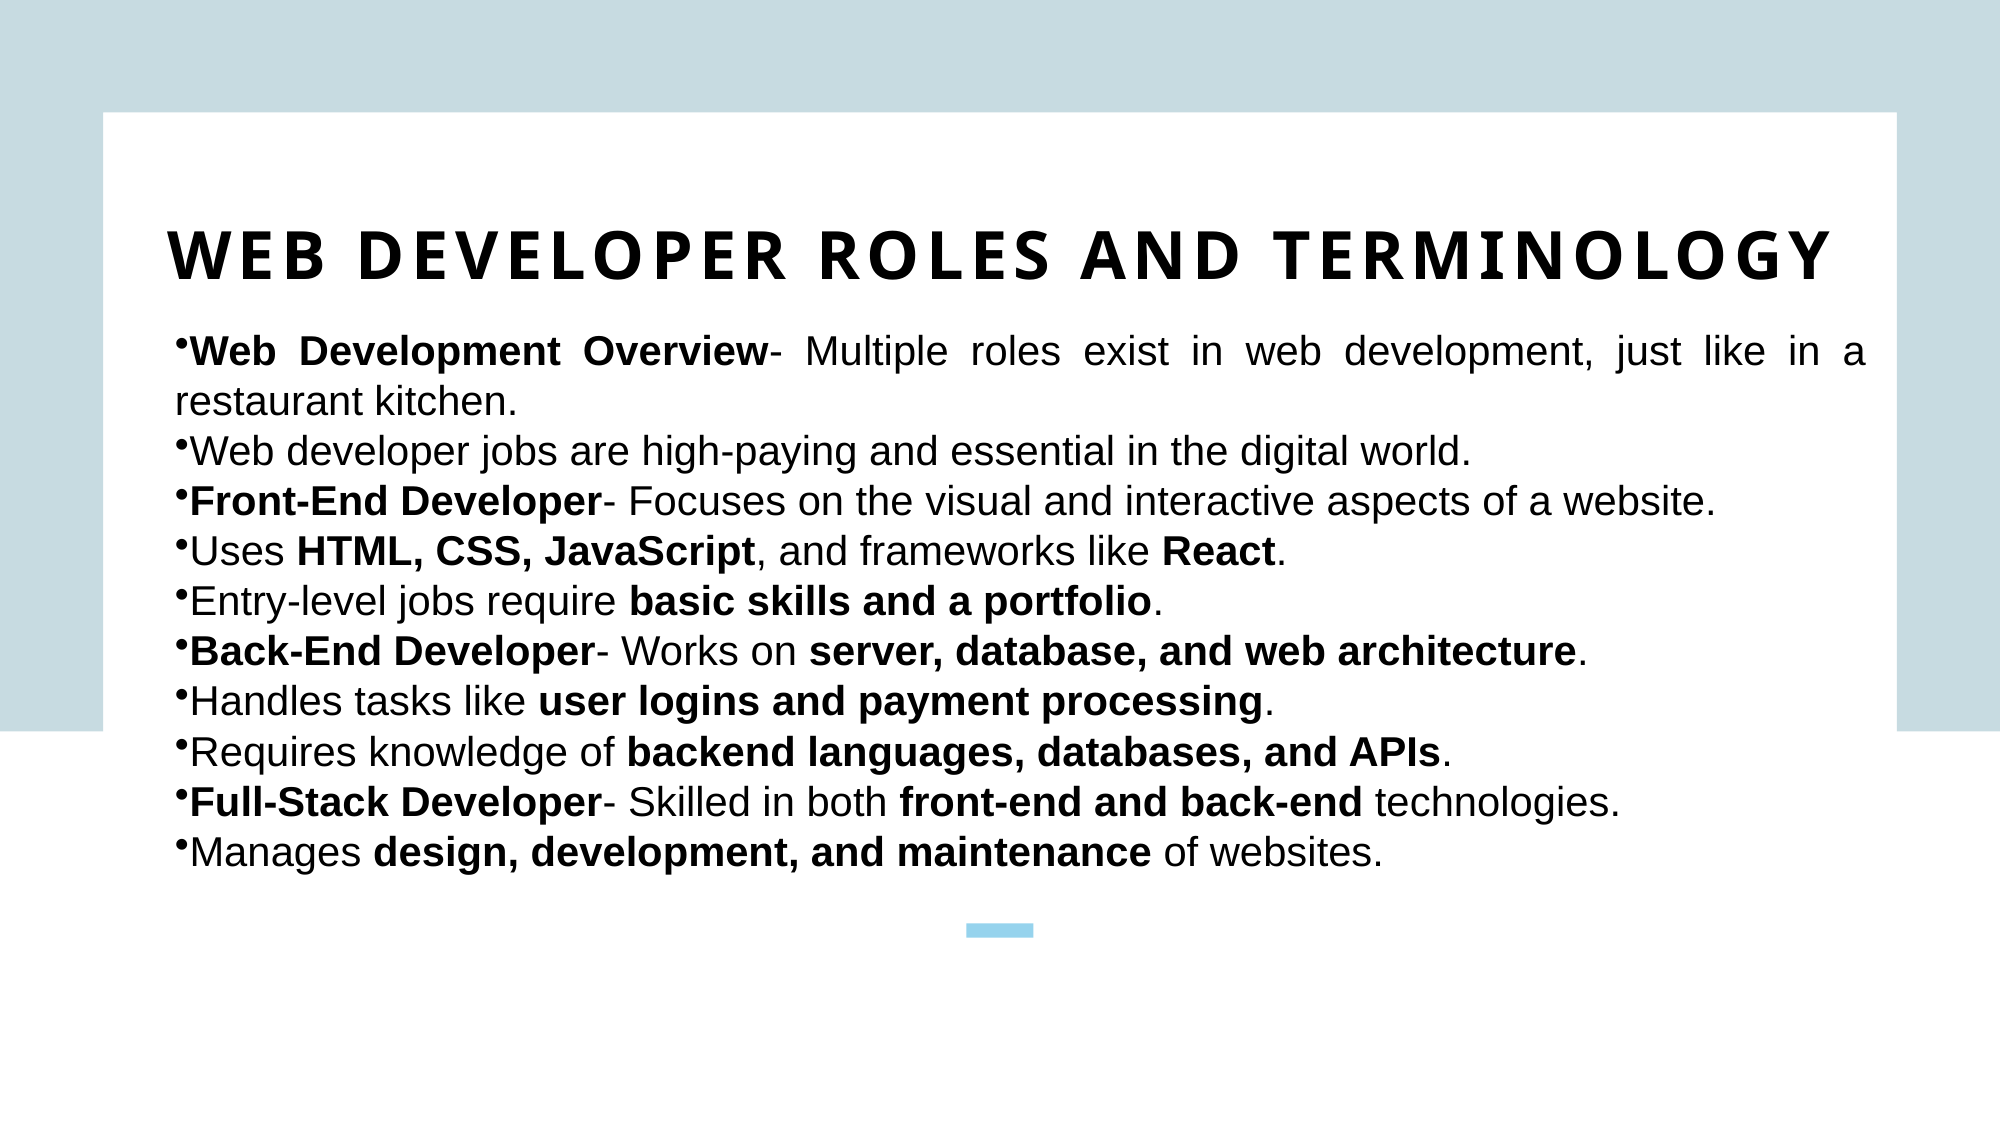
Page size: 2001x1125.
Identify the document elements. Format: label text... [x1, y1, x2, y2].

subtitle Web Development Overview- Multiple roles exist in web development, just like in a restaurant kitchen. Web developer jobs are high-paying and essential in the digital world. Front-End Developer- Focuses on the visual and interactive aspects of a website. Uses HTML, CSS, JavaScript, and frameworks like React. Entry-level jobs require basic skills and a portfolio. Back-End Developer- Works on server, database, and web architecture. Handles tasks like user logins and payment processing. Requires knowledge of backend languages, databases, and APIs. Full-Stack Developer- Skilled in both front-end and back-end technologies. Manages design, development, and maintenance of websites. [159, 287, 1882, 956]
title Web Developer Roles and Terminology [159, 123, 1840, 287]
